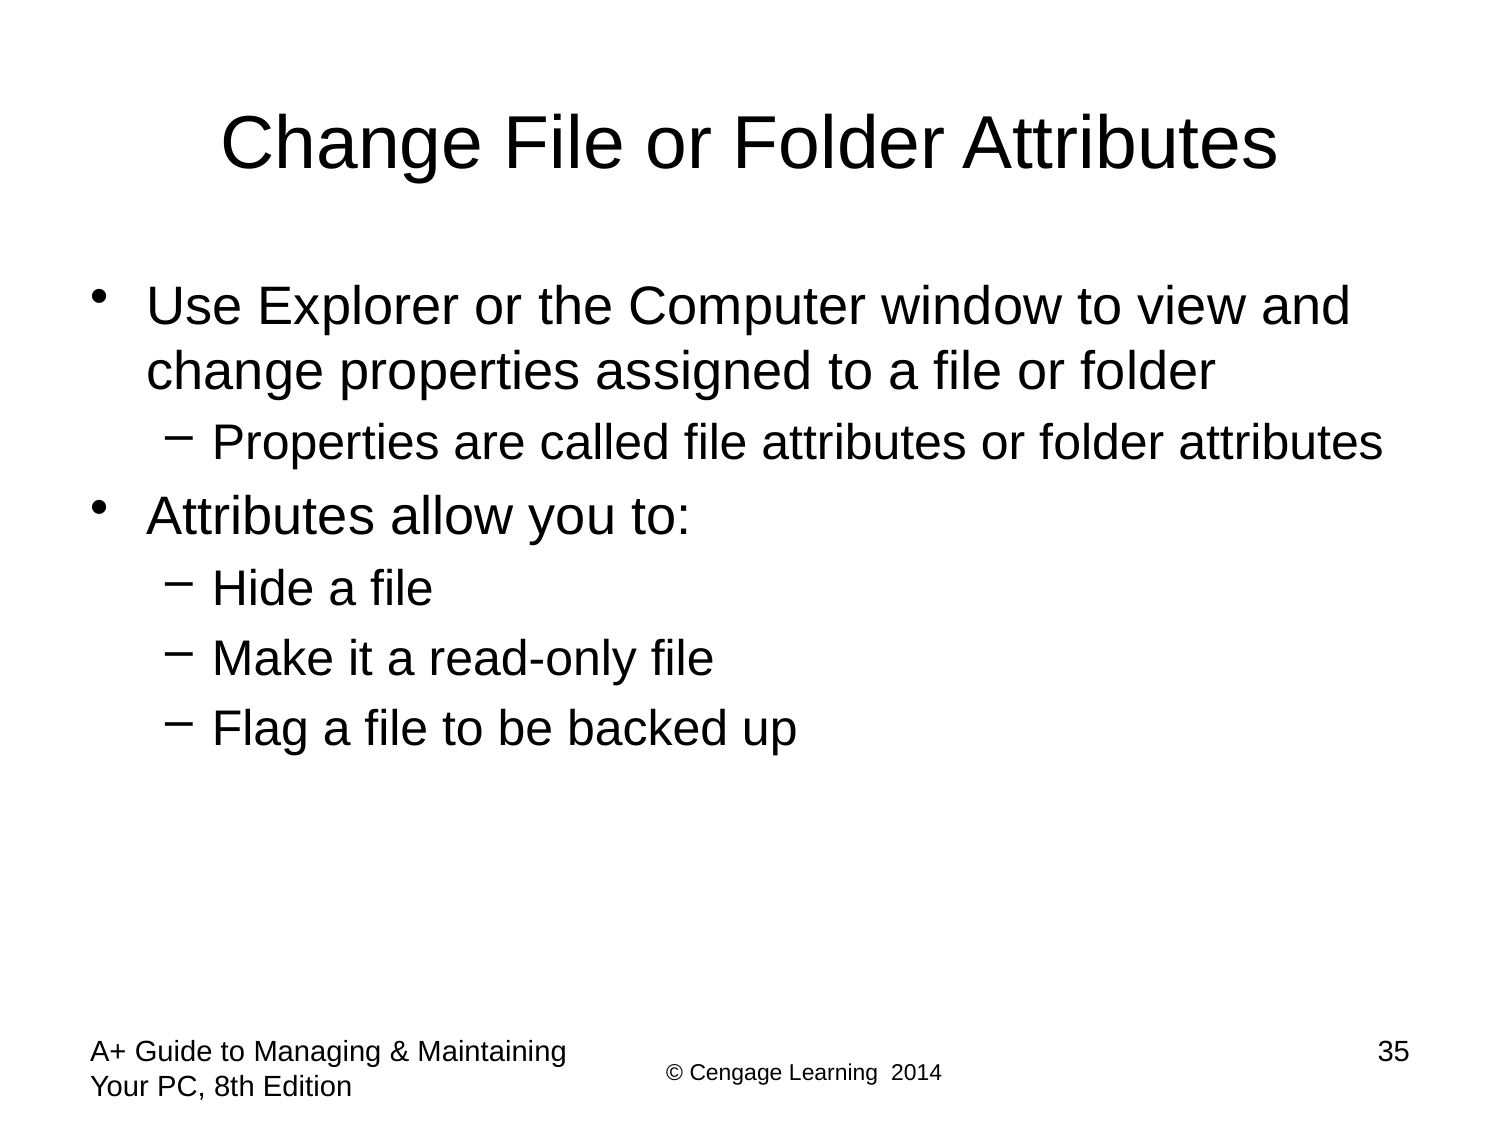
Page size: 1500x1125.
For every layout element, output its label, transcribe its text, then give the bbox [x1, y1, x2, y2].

title Change File or Folder Attributes [75, 45, 1425, 233]
list Use Explorer or the Computer window to view and change properties assigned to a file or folder Properties are called file attributes or folder attributes Attributes allow you to: Hide a file Make it a read-only file Flag a file to be backed up [75, 262, 1425, 1005]
slide_number 35 [1074, 1024, 1426, 1103]
footer A+ Guide to Managing & Maintaining Your PC, 8th Edition [74, 1024, 601, 1103]
